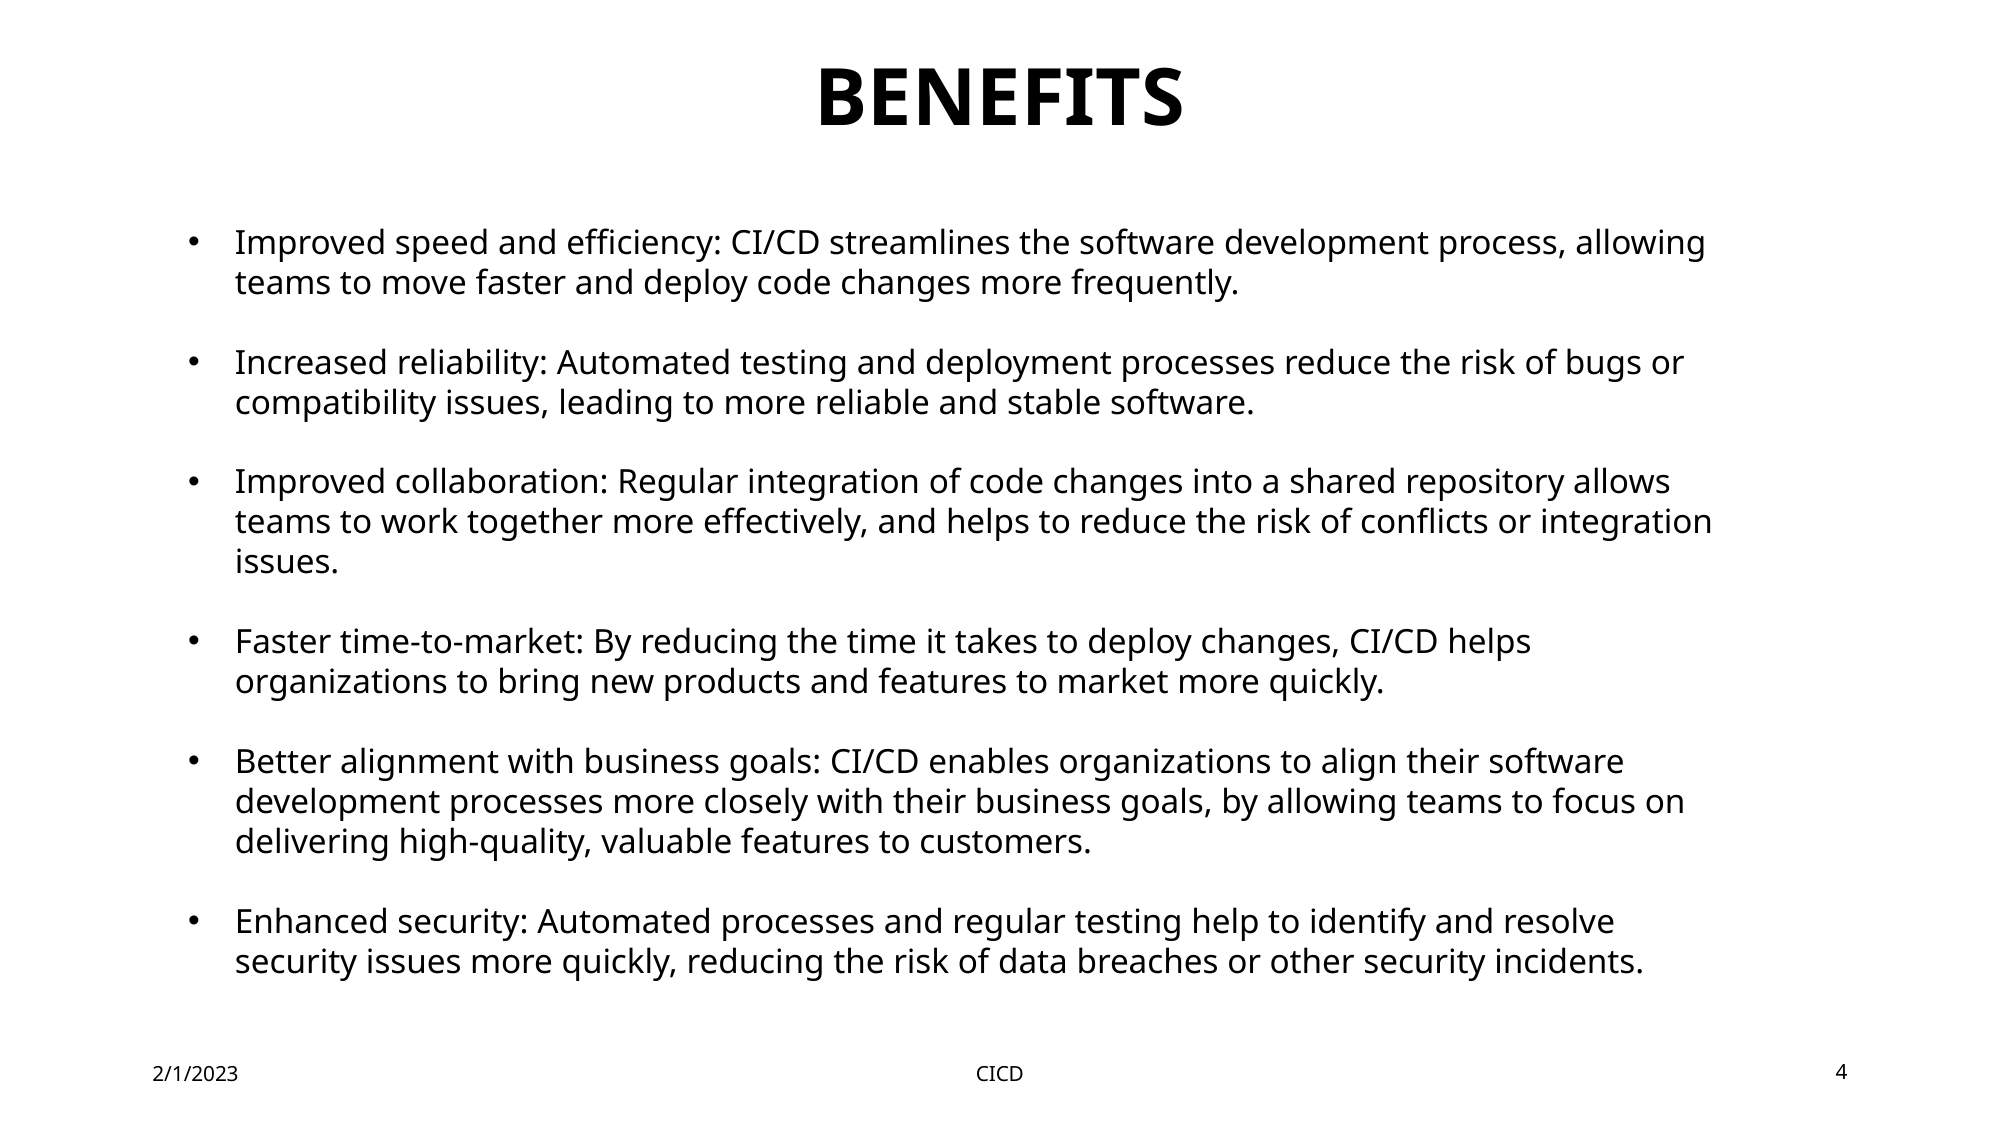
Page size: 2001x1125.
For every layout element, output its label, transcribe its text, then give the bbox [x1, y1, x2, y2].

slide_number 4 [1412, 1042, 1863, 1103]
title BENEFITS [137, 22, 1863, 177]
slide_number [137, 1042, 588, 1103]
footer CICD [662, 1042, 1338, 1103]
text_box Improved speed and efficiency: CI/CD streamlines the software development process, allowing teams to move faster and deploy code changes more frequently. Increased reliability: Automated testing and deployment processes reduce the risk of bugs or compatibility issues, leading to more reliable and stable software. Improved collaboration: Regular integration of code changes into a shared repository allows teams to work together more effectively, and helps to reduce the risk of conflicts or integration issues. Faster time-to-market: By reducing the time it takes to deploy changes, CI/CD helps organizations to bring new products and features to market more quickly. Better alignment with business goals: CI/CD enables organizations to align their software development processes more closely with their business goals, by allowing teams to focus on delivering high-quality, valuable features to customers. Enhanced security: Automated processes and regular testing help to identify and resolve security issues more quickly, reducing the risk of data breaches or other security incidents. [173, 213, 1763, 988]
